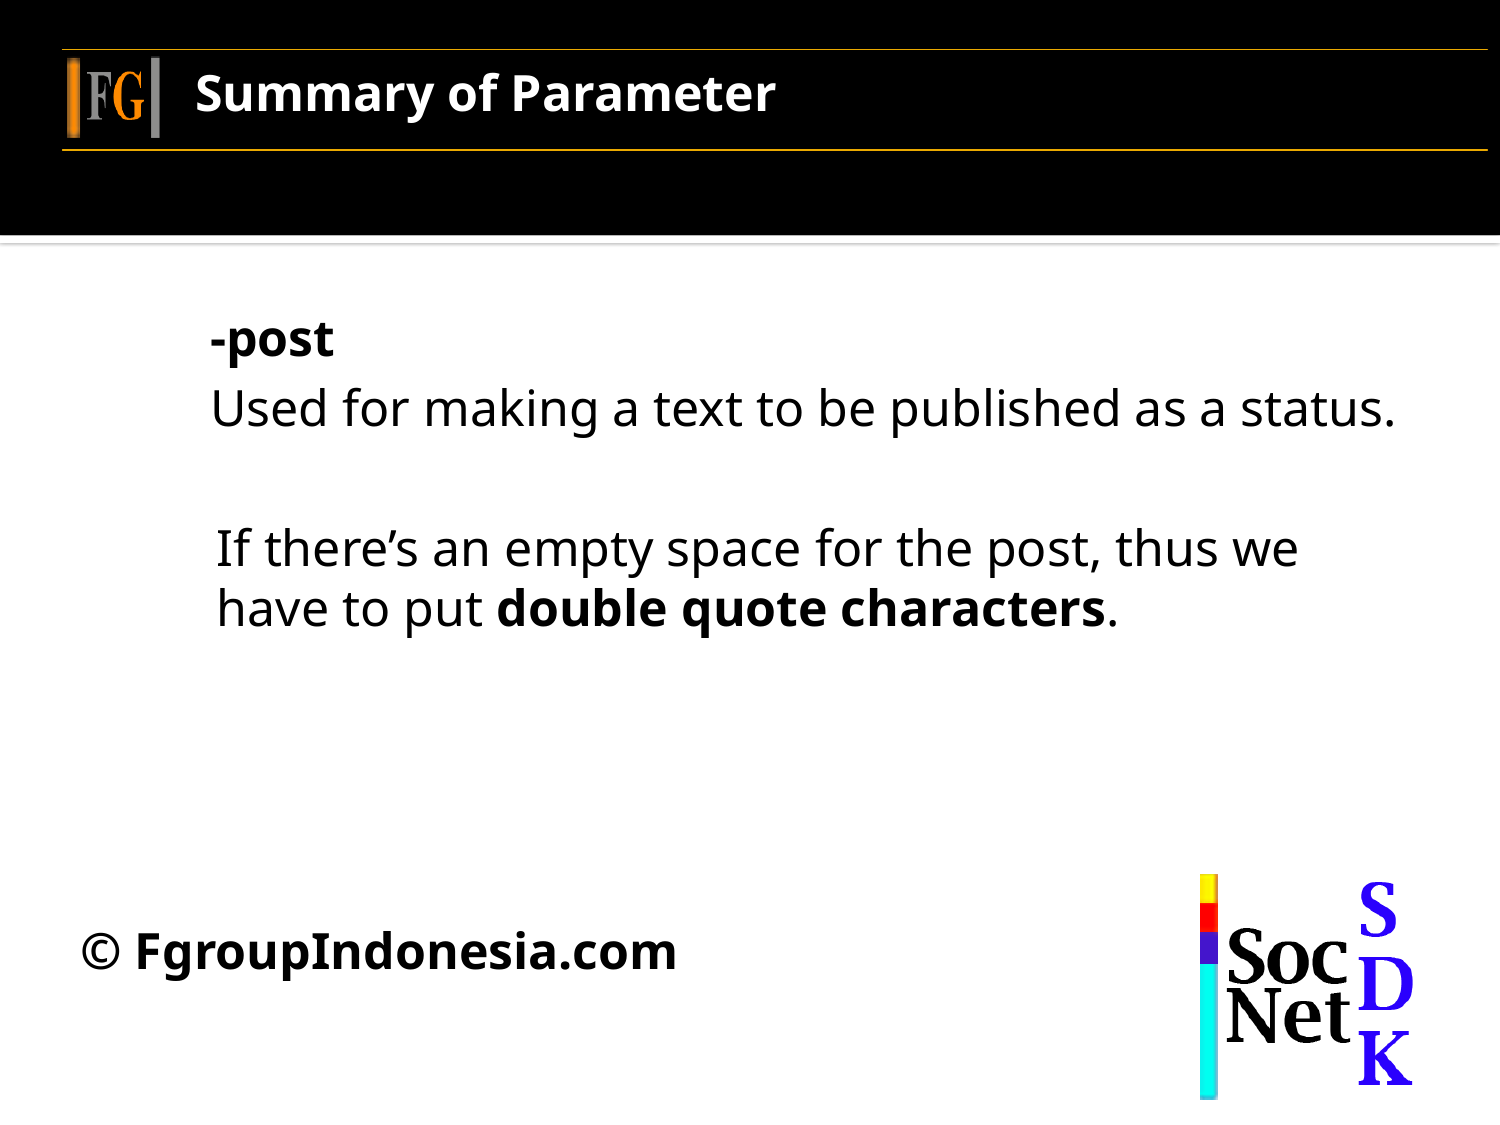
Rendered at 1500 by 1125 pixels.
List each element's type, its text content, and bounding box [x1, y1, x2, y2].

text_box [65, 874, 1428, 1104]
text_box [61, 46, 1488, 150]
list -post Used for making a text to be published as a status. If there’s an empty space for the post, thus we have to put double quote characters. [75, 291, 1425, 874]
